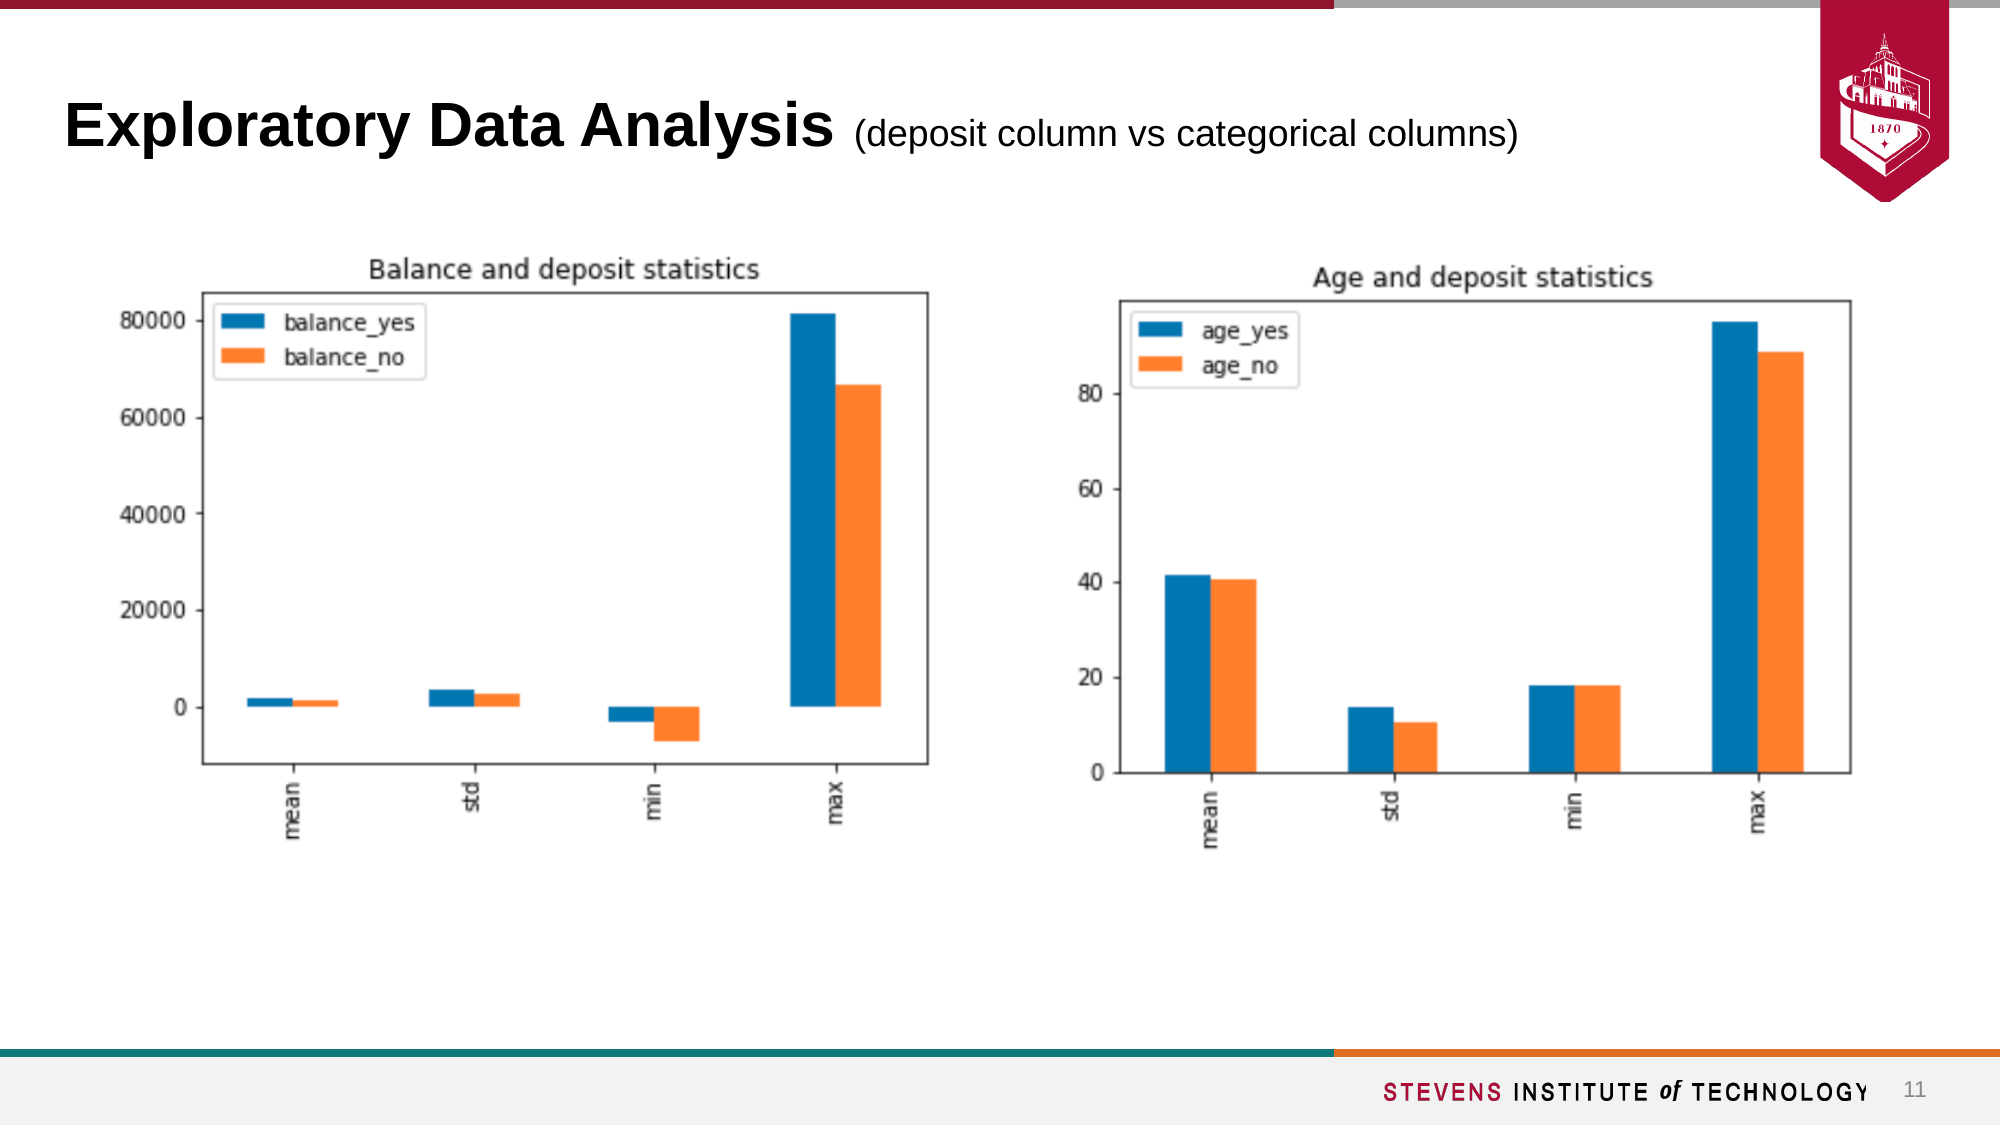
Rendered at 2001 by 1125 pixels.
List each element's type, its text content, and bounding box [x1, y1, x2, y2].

picture [1820, 0, 1950, 202]
picture [100, 241, 967, 849]
picture [1384, 1080, 1862, 1101]
picture [1069, 249, 1889, 852]
slide_number 11 [1862, 1057, 1968, 1118]
title Exploratory Data Analysis (deposit column vs categorical columns) [49, 68, 1647, 157]
